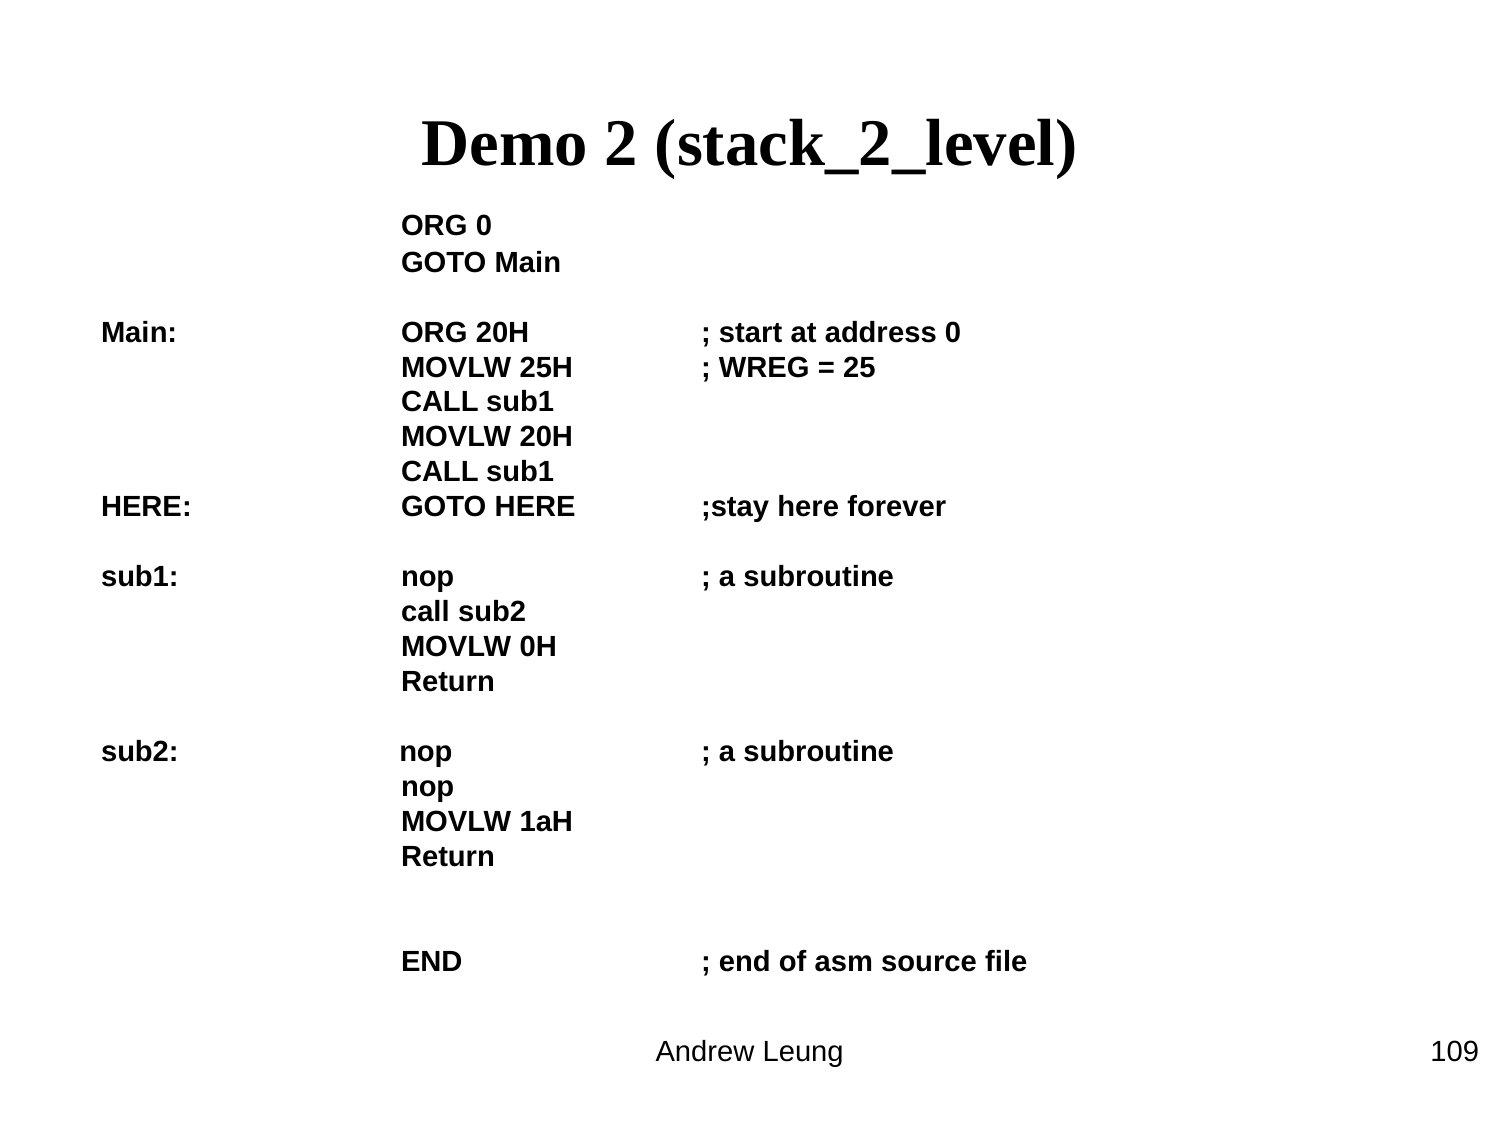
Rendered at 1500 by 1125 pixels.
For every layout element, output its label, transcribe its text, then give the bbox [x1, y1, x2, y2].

text_box [97, 187, 1403, 938]
text_box ORG 0 GOTO Main Main: ORG 20H ; start at address 0 MOVLW 25H ; WREG = 25 CALL sub1 MOVLW 20H CALL sub1 HERE: GOTO HERE ;stay here forever sub1: nop ; a subroutine call sub2 MOVLW 0H Return sub2: nop ; a subroutine nop MOVLW 1aH Return END ; end of asm source file [86, 190, 1398, 1020]
slide_number 109 [1143, 1024, 1495, 1103]
title Demo 2 (stack_2_level) [75, 45, 1425, 233]
footer Andrew Leung [512, 1024, 988, 1103]
